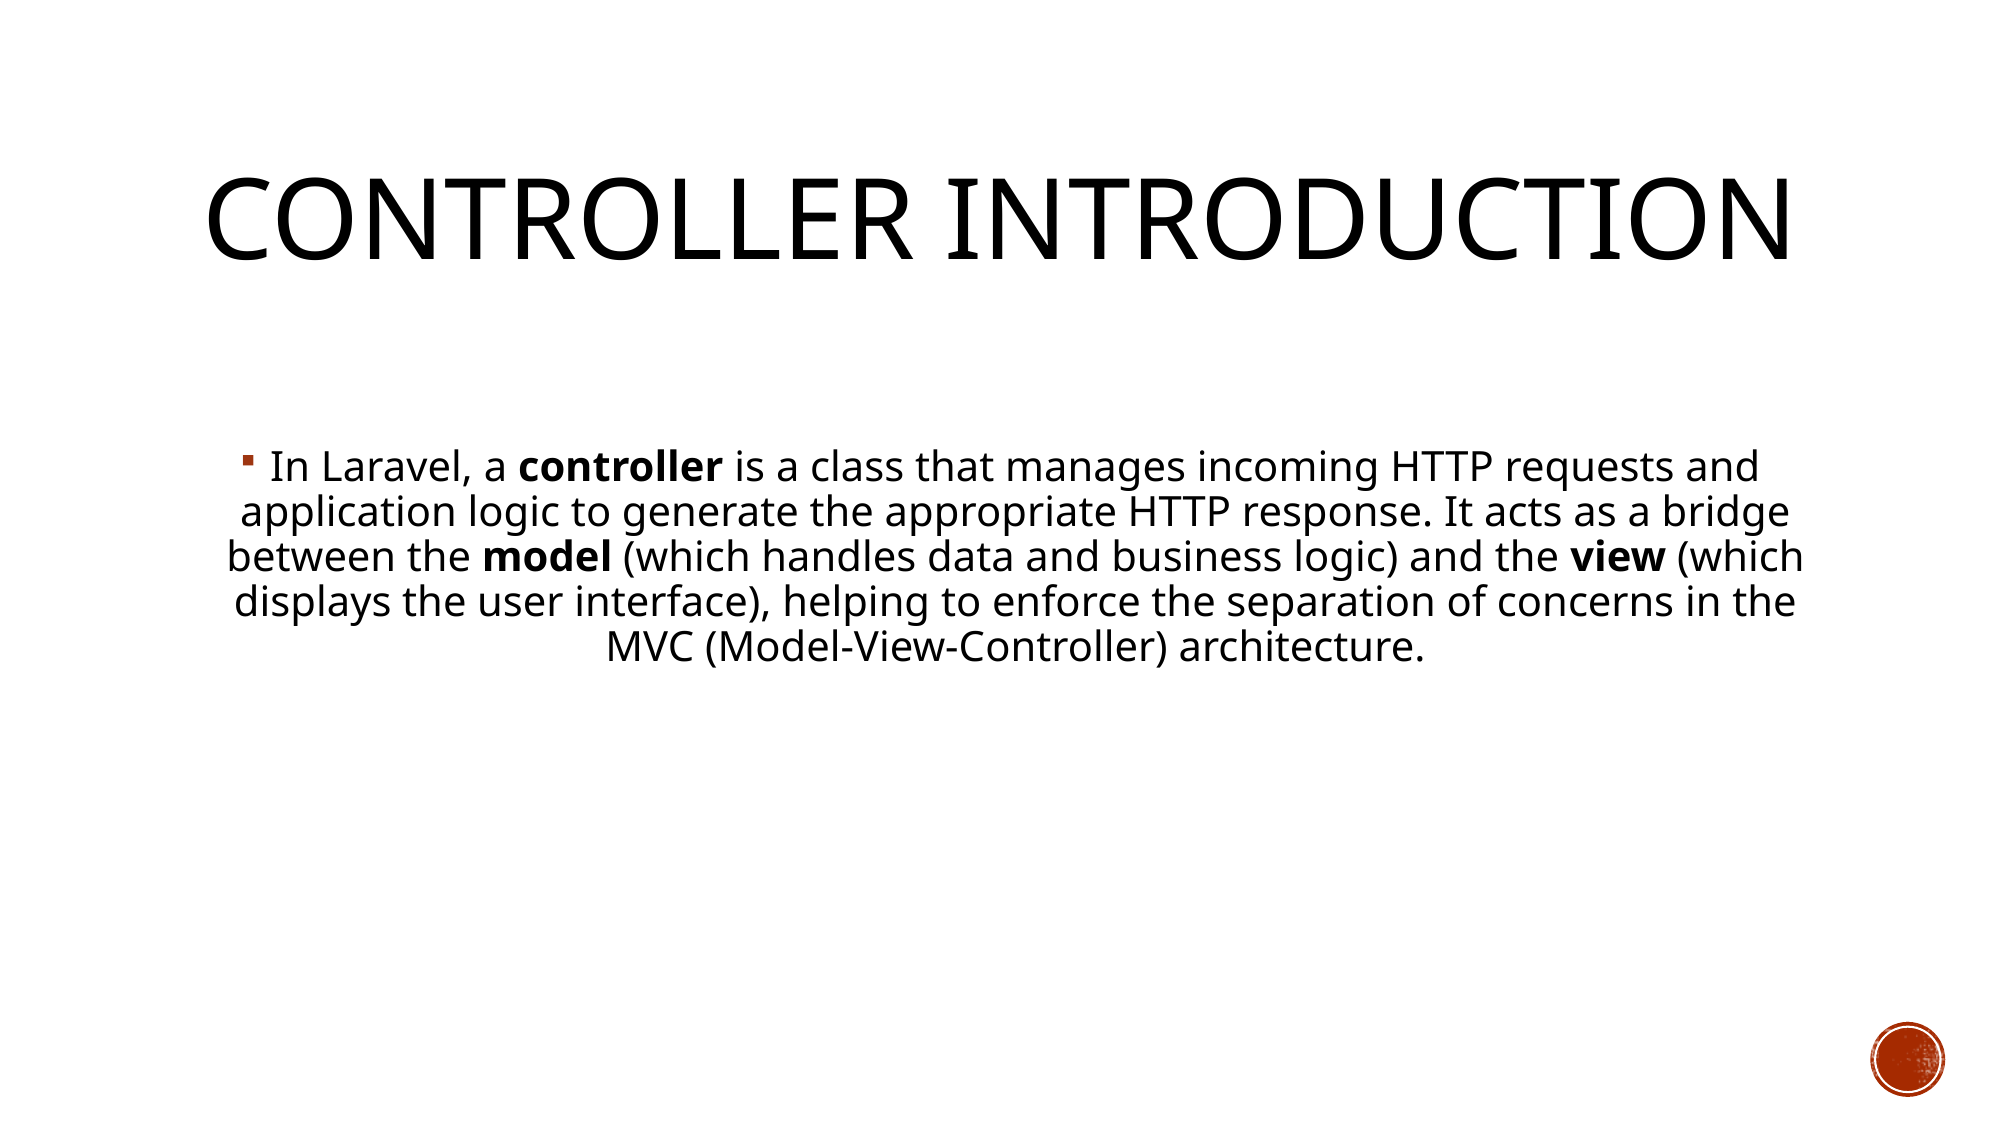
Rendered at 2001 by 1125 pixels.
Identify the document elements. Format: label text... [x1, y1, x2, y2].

list In Laravel, a controller is a class that manages incoming HTTP requests and application logic to generate the appropriate HTTP response. It acts as a bridge between the model (which handles data and business logic) and the view (which displays the user interface), helping to enforce the separation of concerns in the MVC (Model-View-Controller) architecture. [175, 437, 1826, 1103]
title Controller Introduction [175, 158, 1826, 423]
